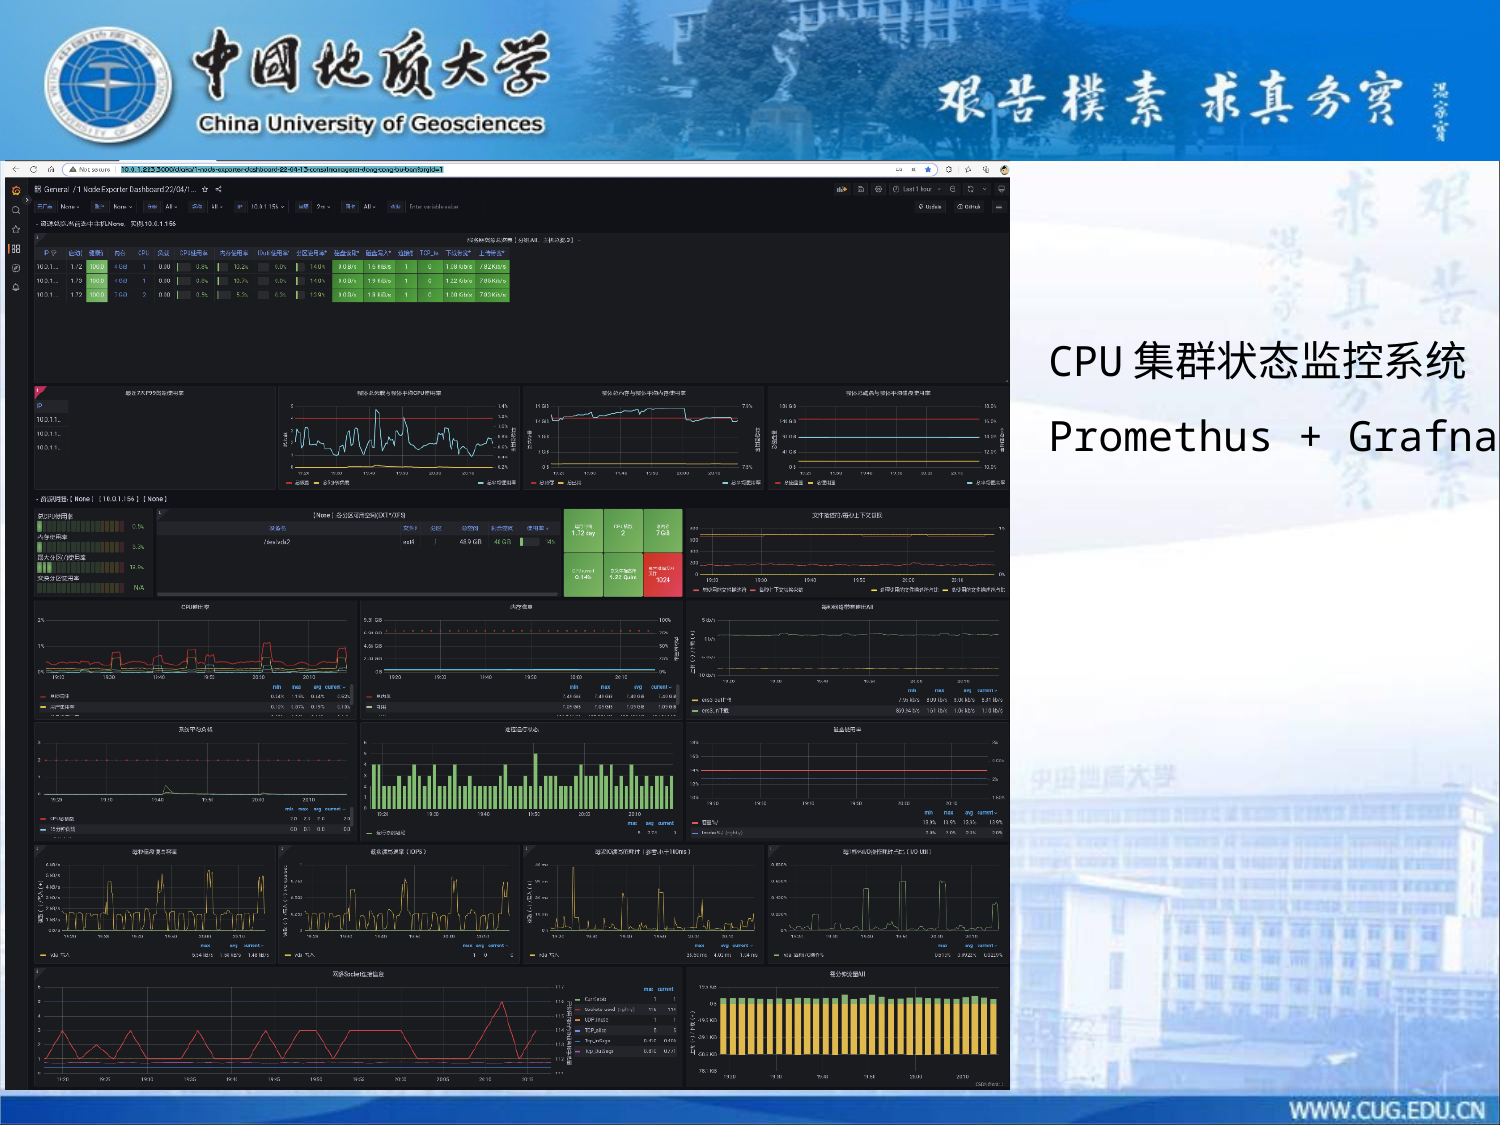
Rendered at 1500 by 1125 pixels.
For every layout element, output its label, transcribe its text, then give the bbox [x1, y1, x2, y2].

text_box CPU集群状态监控系统 Promethus + Grafna [1033, 302, 1500, 468]
picture [0, 0, 1500, 1125]
